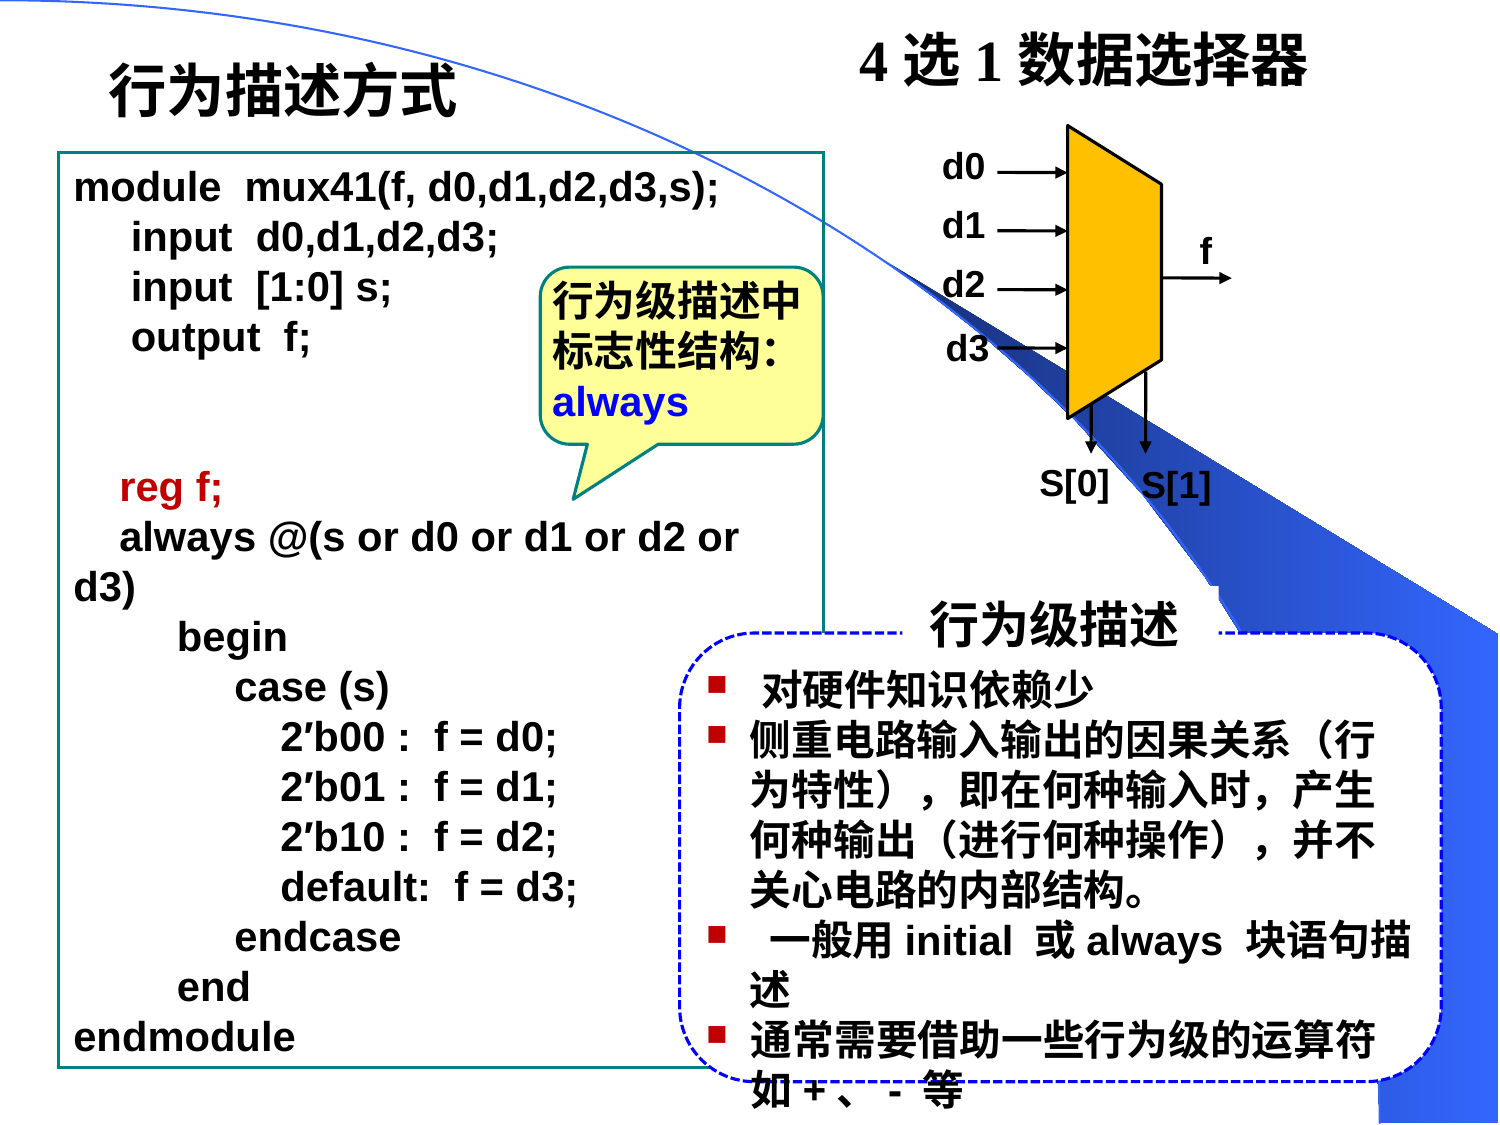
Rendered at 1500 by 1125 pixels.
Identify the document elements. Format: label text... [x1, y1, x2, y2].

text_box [926, 125, 1291, 515]
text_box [679, 585, 1442, 1082]
text_box 行为描述方式 [93, 46, 493, 132]
text_box module mux41(f, d0,d1,d2,d3,s); input d0,d1,d2,d3; input [1:0] s; output f; reg f; always @(s or d0 or d1 or d2 or d3) begin case (s) 2′b00 : f = d0; 2′b01 : f = d1; 2′b10 : f = d2; default: f = d3; endcase end endmodule [58, 152, 824, 1068]
text_box 4选1数据选择器 [844, 16, 1341, 101]
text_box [537, 266, 833, 445]
